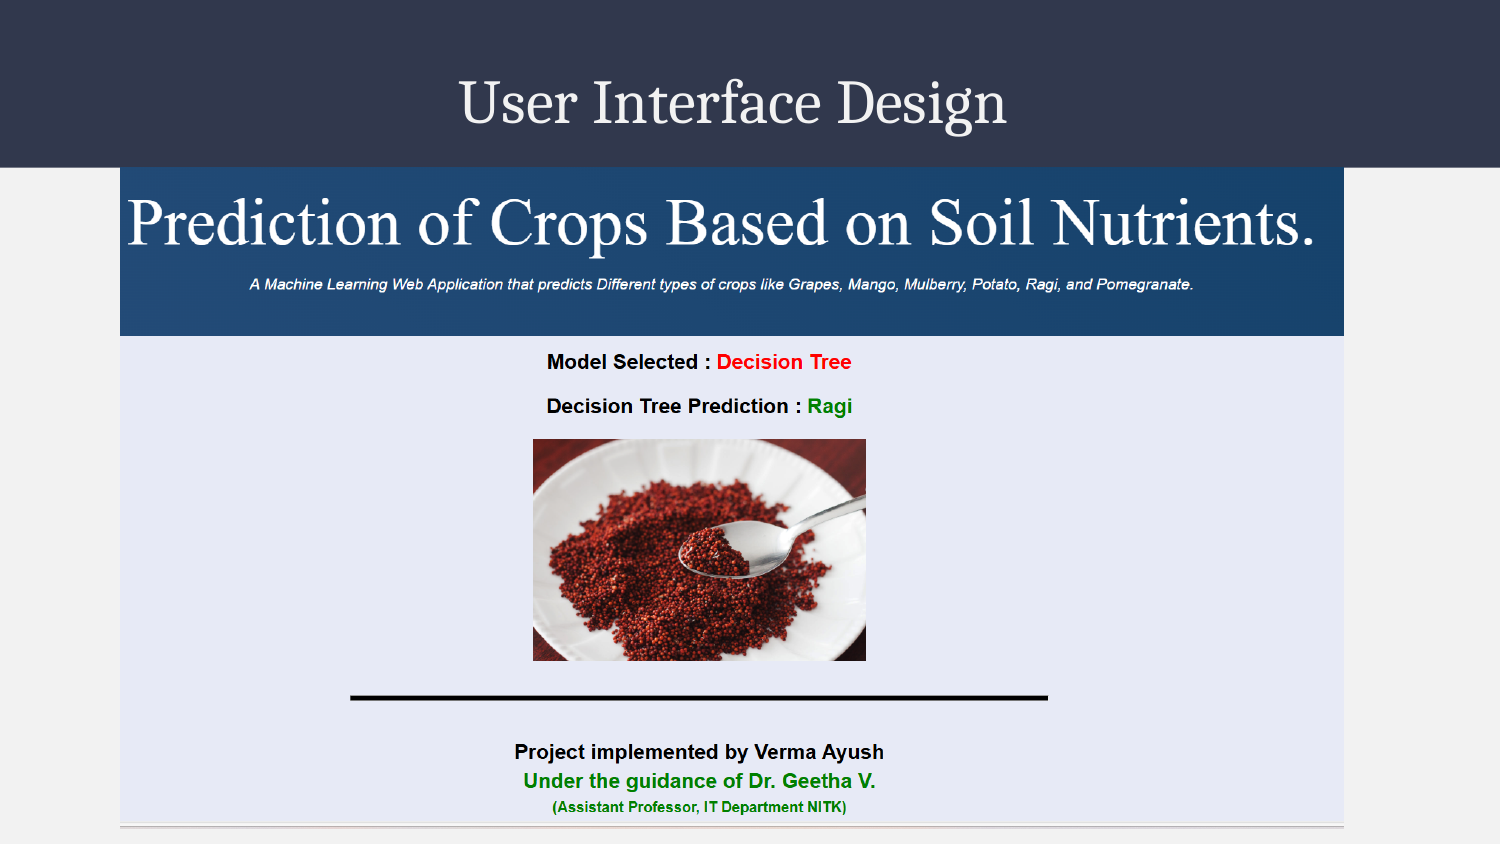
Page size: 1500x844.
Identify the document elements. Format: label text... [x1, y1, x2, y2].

title User Interface Design [267, 60, 1233, 165]
picture [120, 167, 1344, 829]
